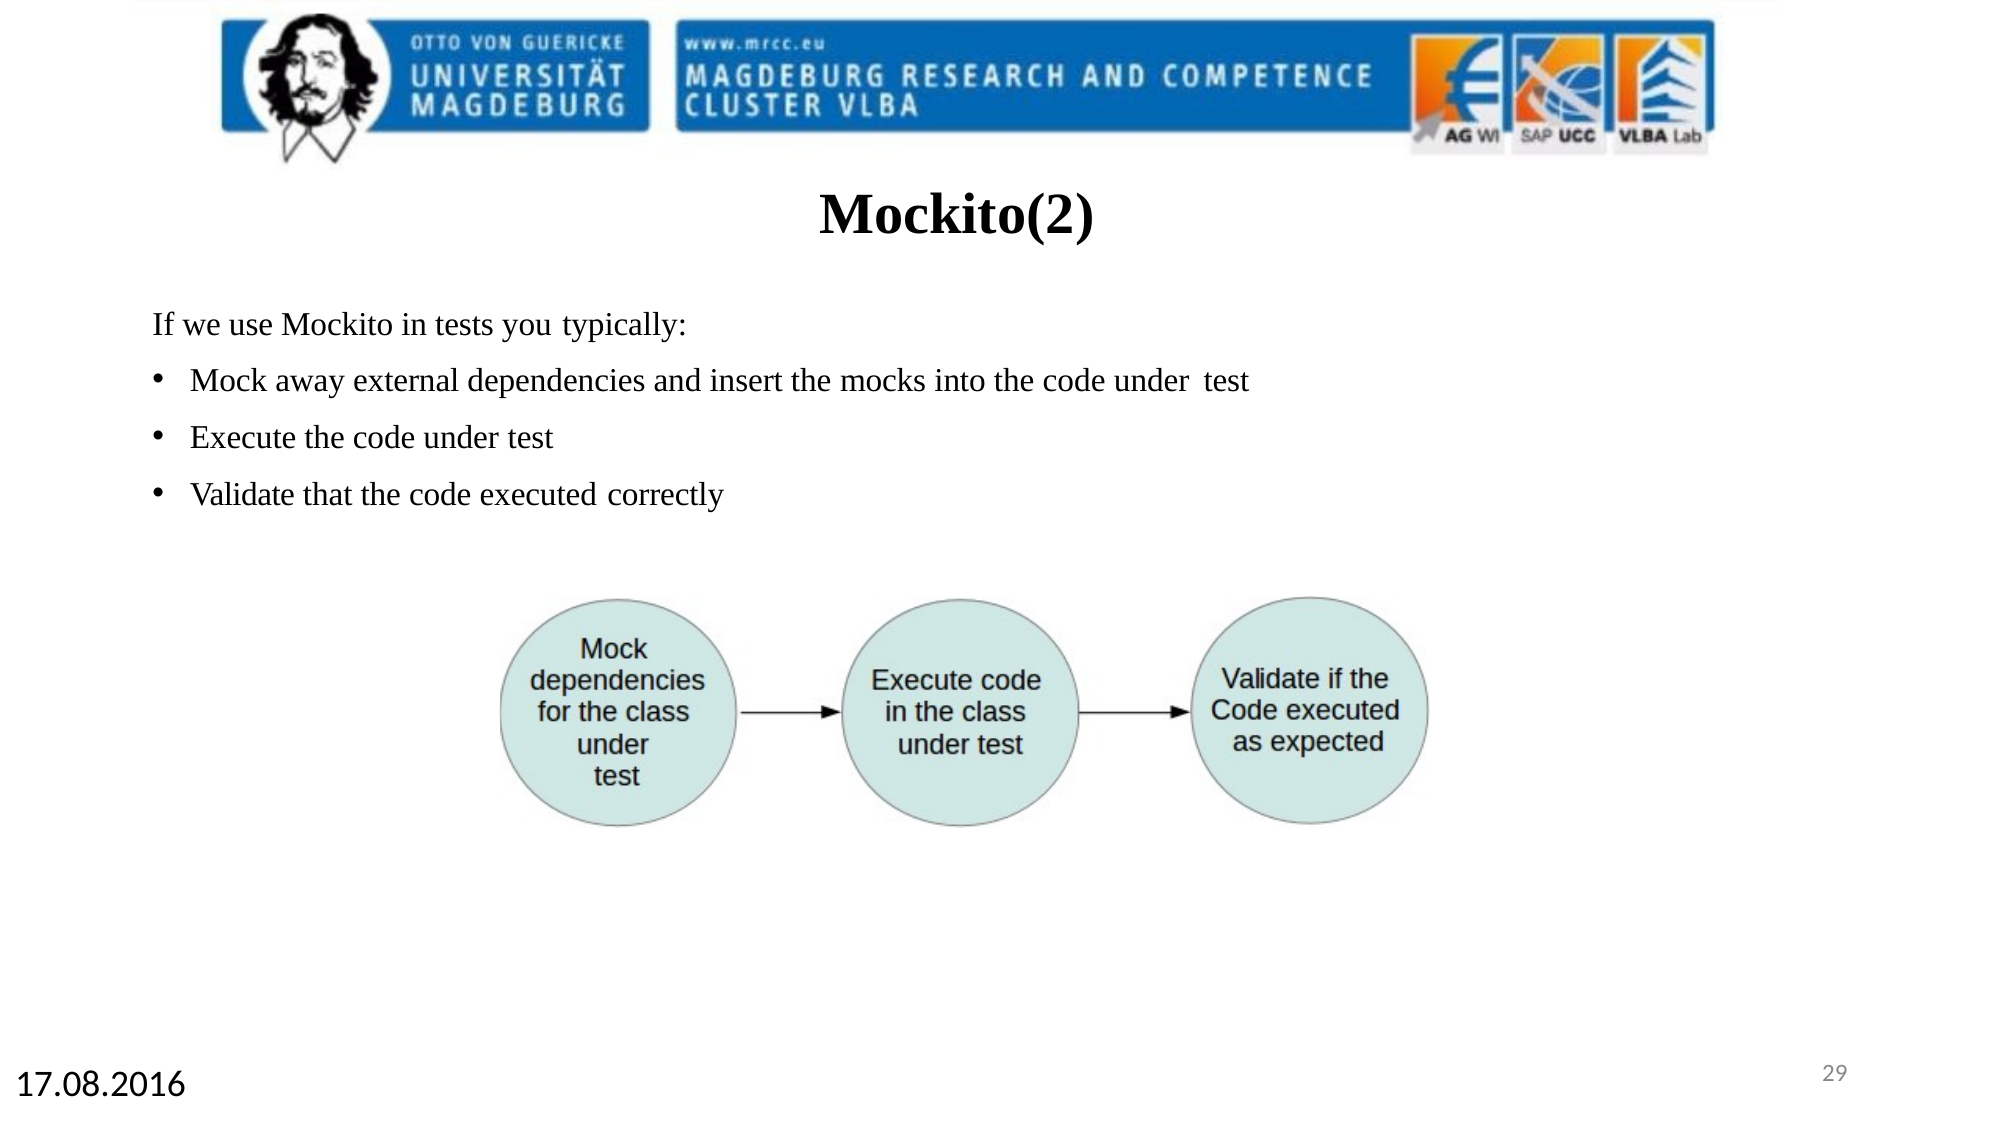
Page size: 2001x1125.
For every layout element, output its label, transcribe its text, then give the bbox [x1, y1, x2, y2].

text_box [499, 596, 1430, 829]
text_box 1 [1817, 1060, 1852, 1087]
text_box 17.08.2016 [12, 1066, 189, 1105]
text_box Mockito(2) [817, 173, 1097, 246]
text_box [131, 0, 1782, 171]
text_box If we use Mockito in tests you typically: Mock away external dependencies and insert the mocks into the code under test Execute the code under test Validate that the code executed correctly [150, 283, 1257, 513]
